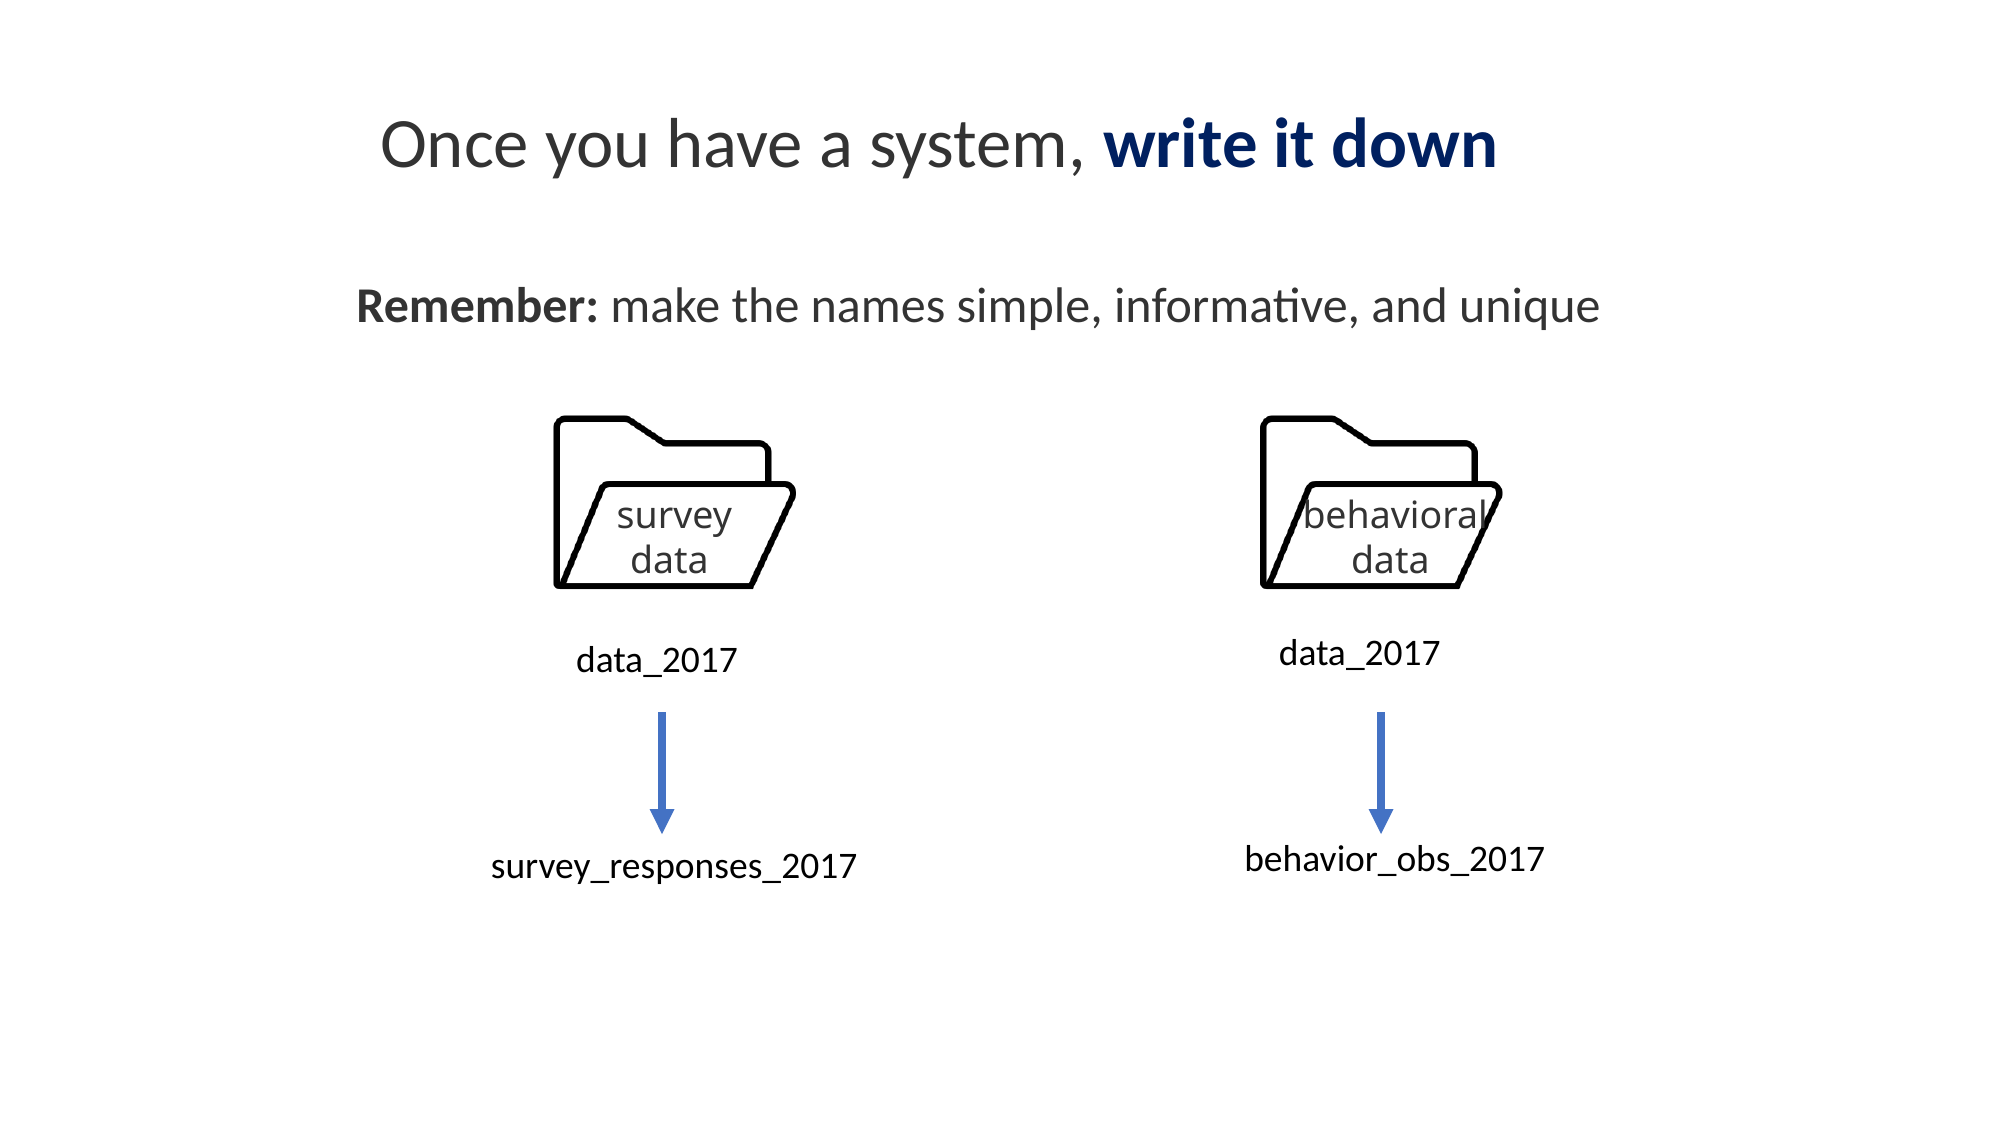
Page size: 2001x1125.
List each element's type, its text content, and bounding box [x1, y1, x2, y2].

text_box data_2017 [561, 651, 763, 688]
picture [525, 353, 824, 651]
text_box Remember: make the names simple, informative, and unique [341, 264, 1890, 340]
text_box data_2017 [1264, 651, 1466, 680]
text_box Once you have a system, write it down [365, 88, 1790, 189]
text_box survey_responses_2017 [476, 834, 873, 894]
picture [1232, 353, 1530, 651]
text_box behavior_obs_2017 [1229, 826, 1561, 887]
